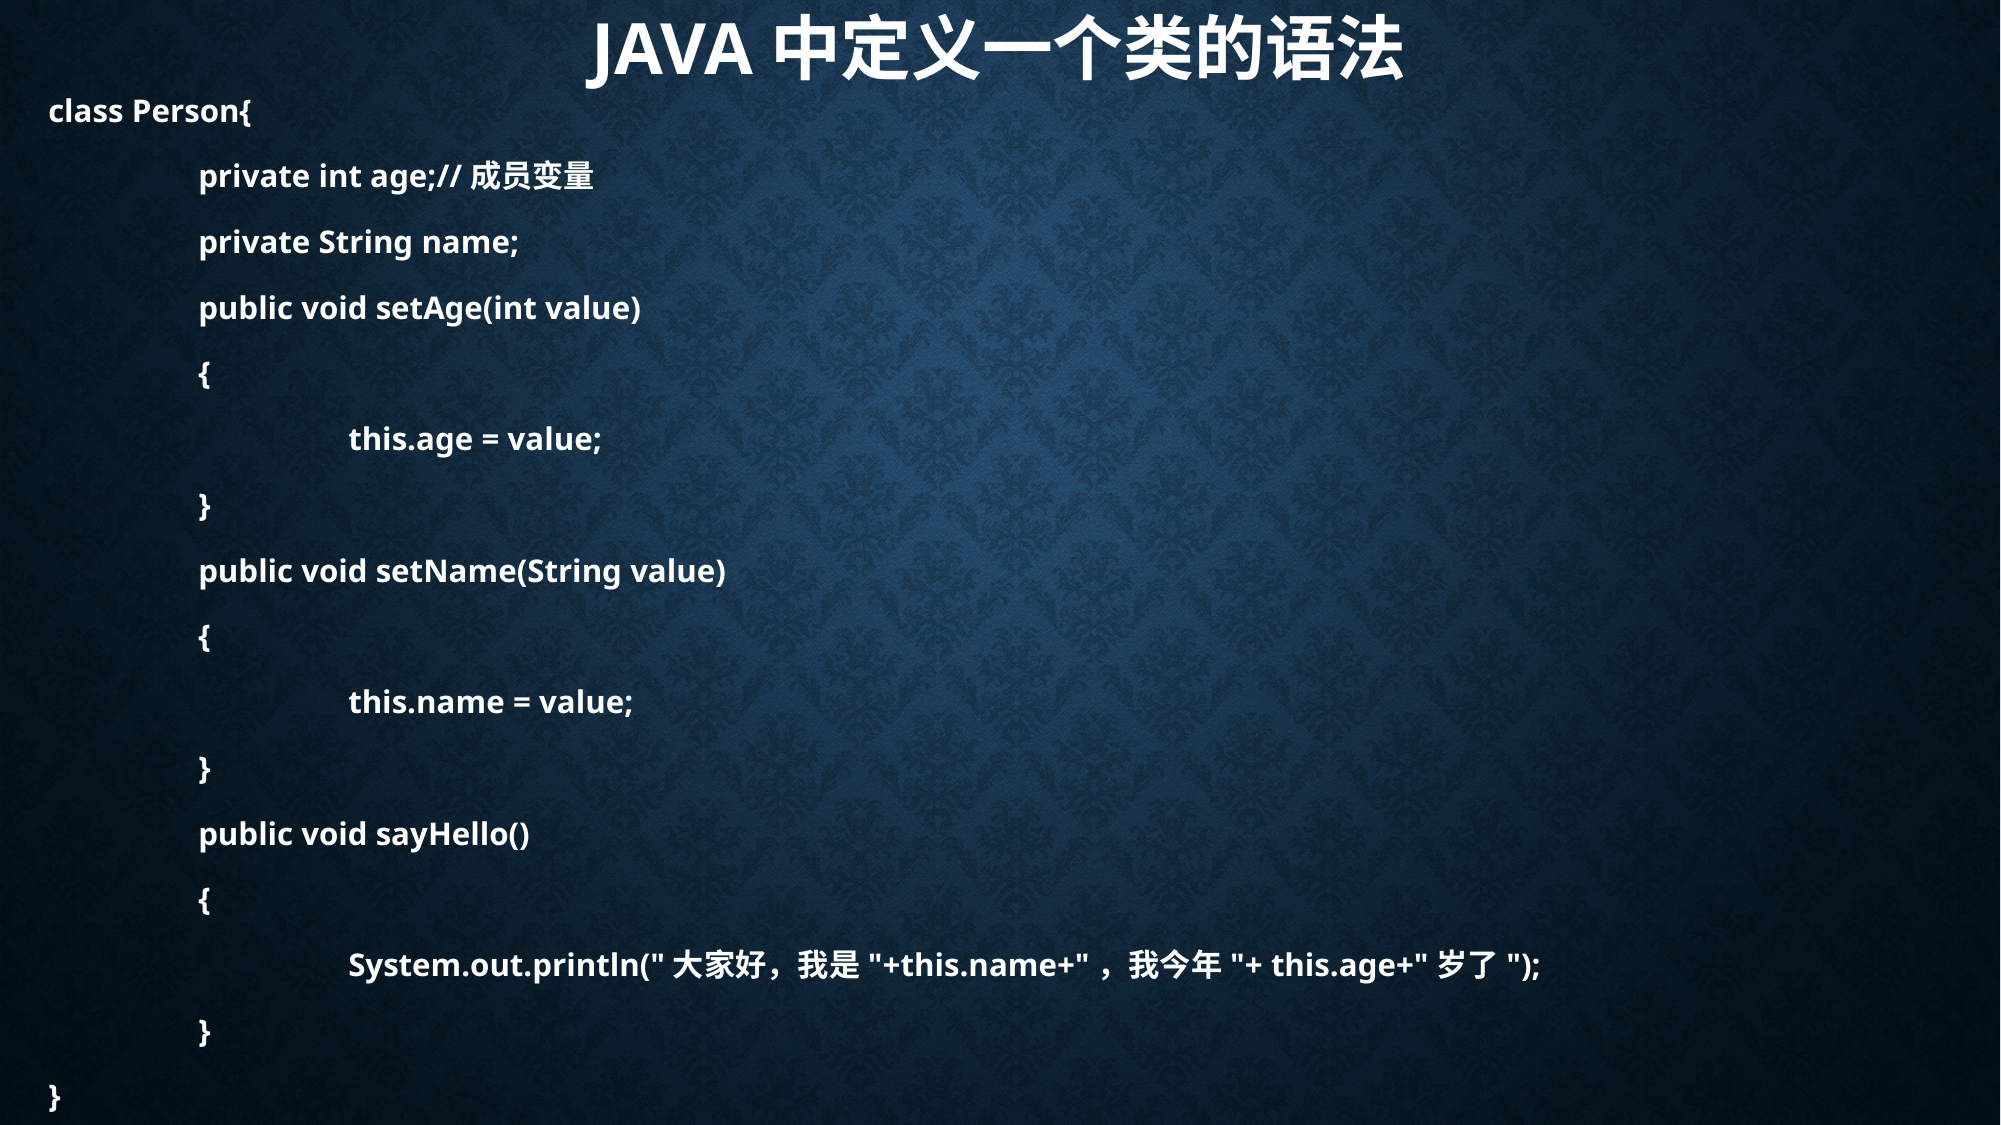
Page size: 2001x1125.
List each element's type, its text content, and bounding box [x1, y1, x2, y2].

title Java中定义一个类的语法 [149, 0, 1849, 75]
list class Person{ private int age;//成员变量 private String name; public void setAge(int value) { this.age = value; } public void setName(String value) { this.name = value; } public void sayHello() { System.out.println("大家好，我是"+this.name+"，我今年"+ this.age+"岁了"); } } [33, 75, 1967, 1125]
